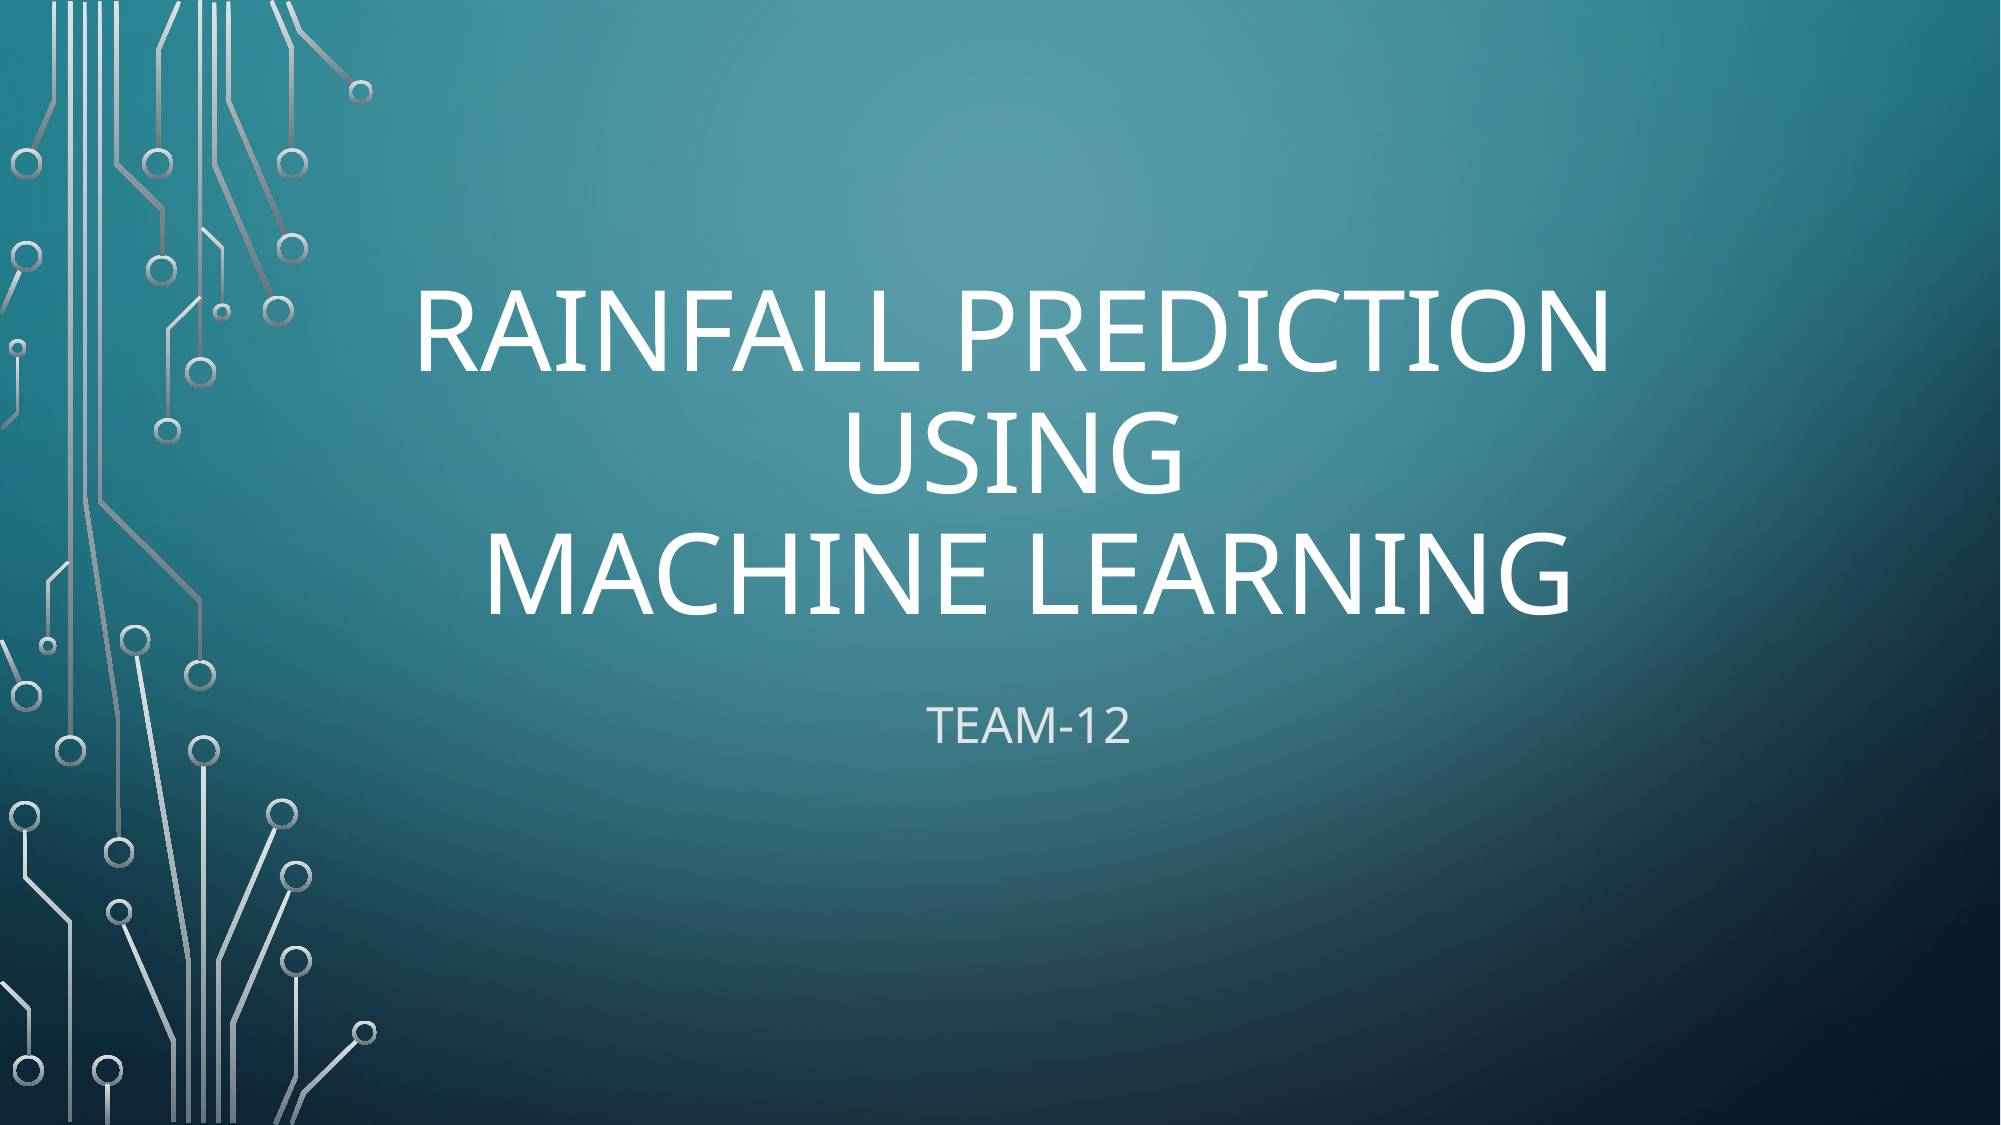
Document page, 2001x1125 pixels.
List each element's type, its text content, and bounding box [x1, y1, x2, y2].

title rainfall prediction using machine learning [307, 254, 1750, 647]
subtitle Team-12 [307, 674, 1750, 830]
